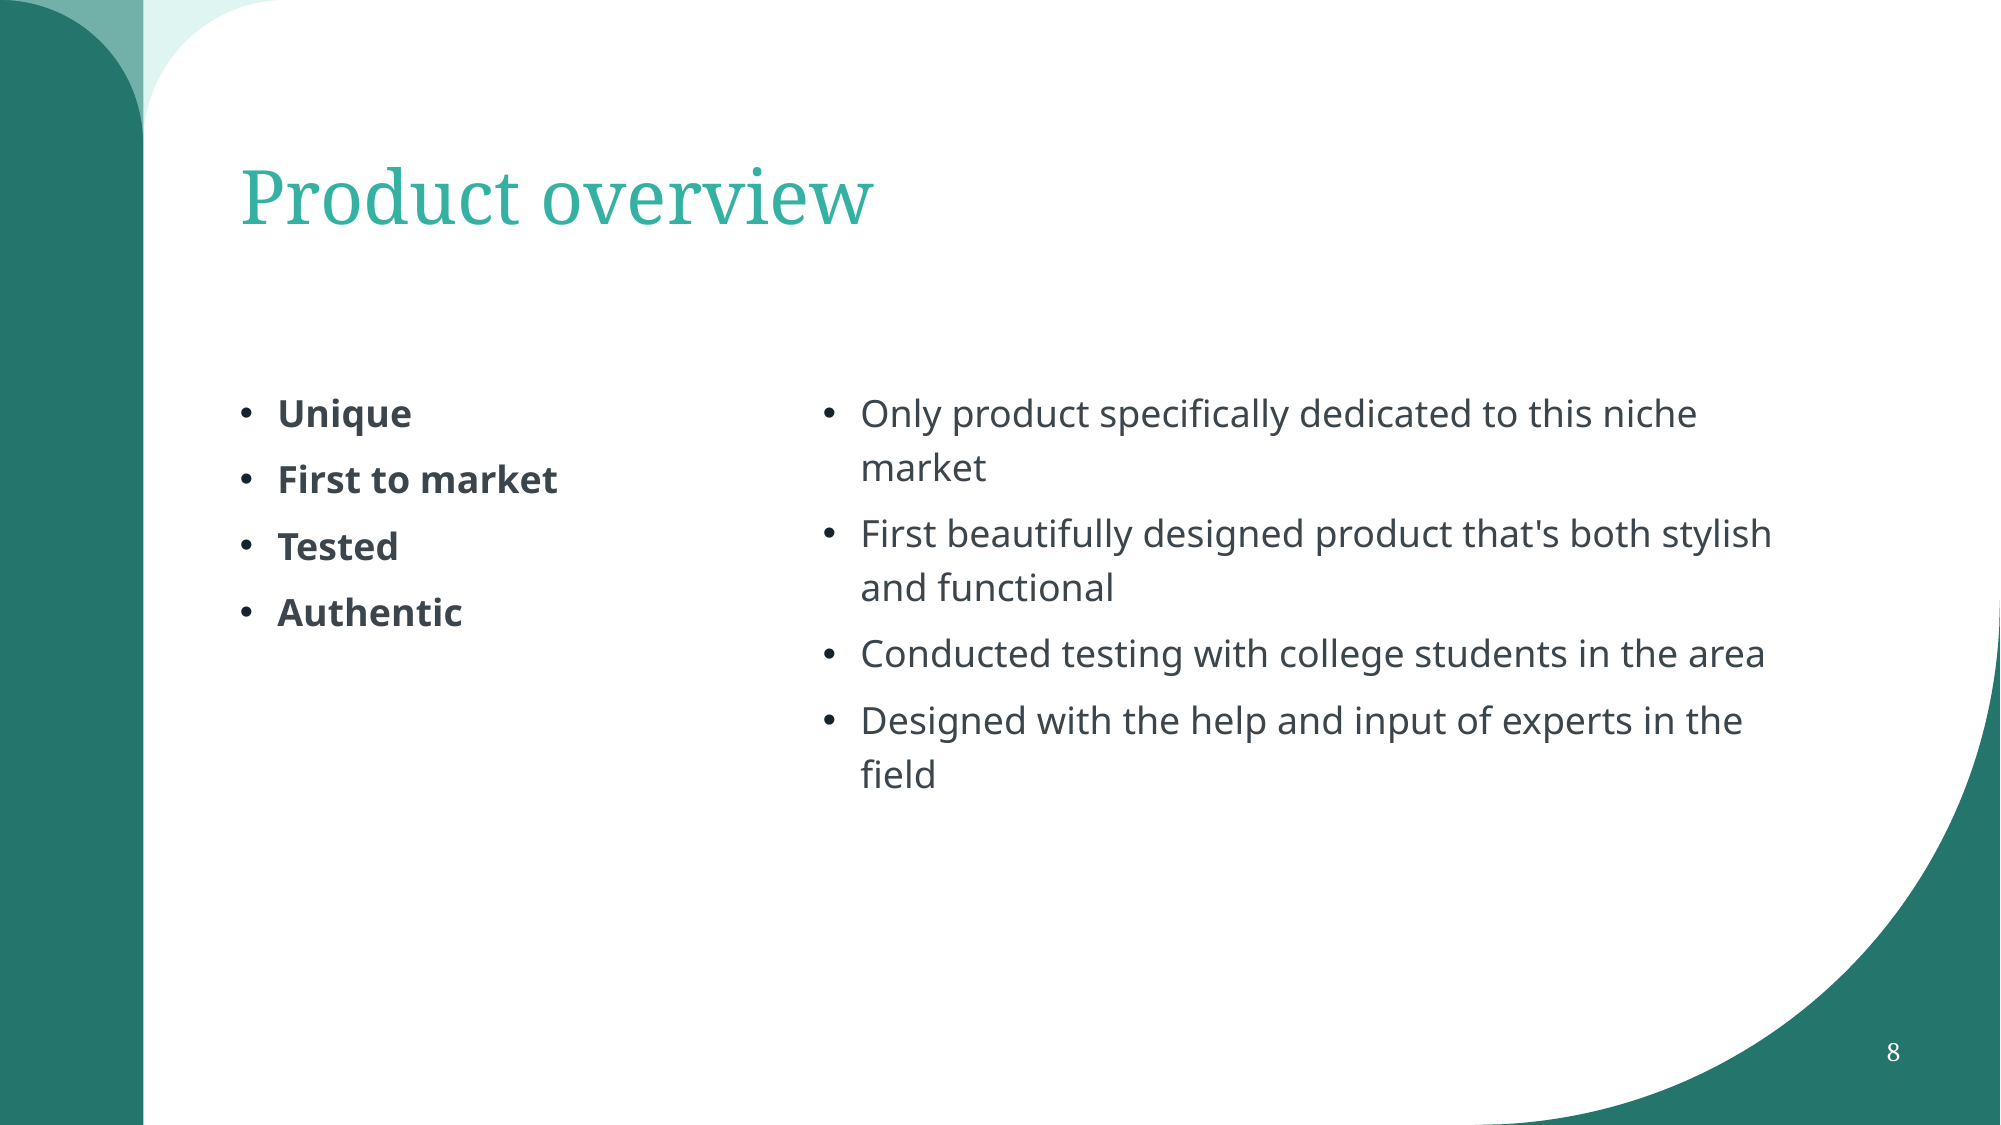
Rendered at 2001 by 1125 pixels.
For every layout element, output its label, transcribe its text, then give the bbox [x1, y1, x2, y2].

slide_number 8 [1787, 981, 2000, 1125]
list Only product specifically dedicated to this niche market First beautifully designed product that's both stylish and functional Conducted testing with college students in the area Designed with the help and input of experts in the field [807, 373, 1799, 937]
title Product overview [225, 60, 1799, 341]
list Unique First to market Tested Authentic [224, 373, 774, 937]
